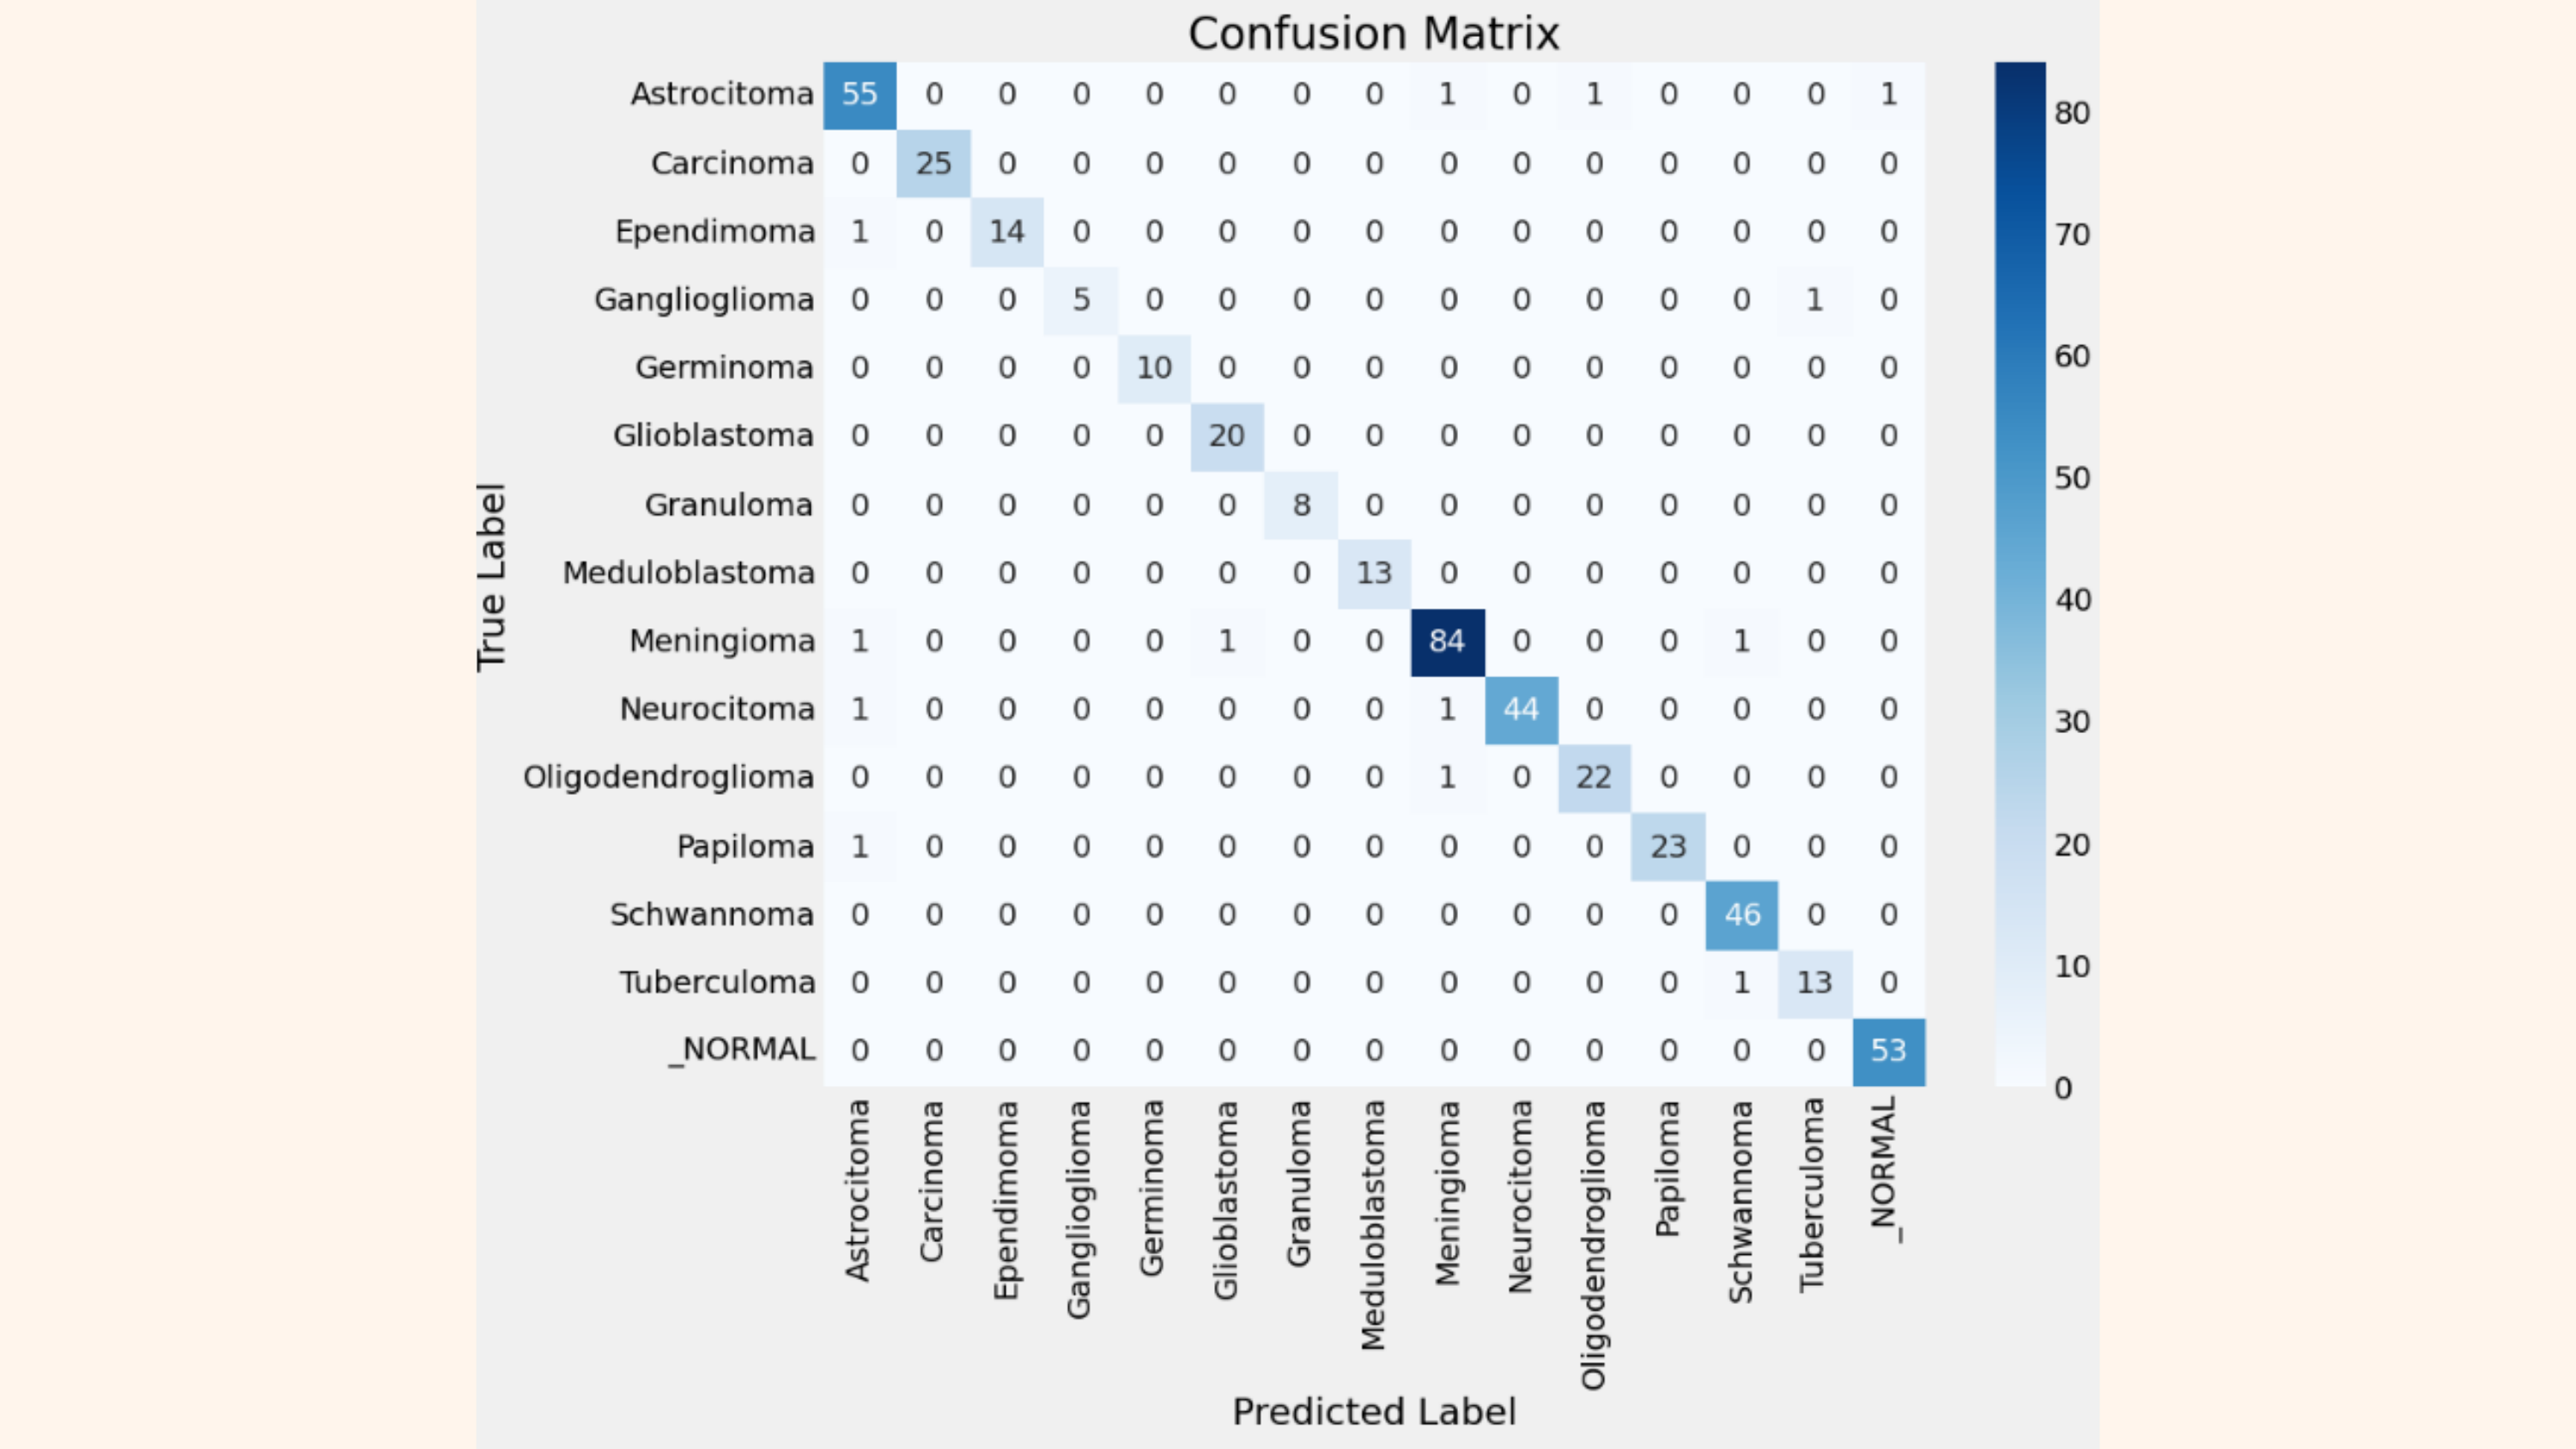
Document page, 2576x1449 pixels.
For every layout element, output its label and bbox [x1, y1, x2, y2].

text_box [476, 0, 2100, 1449]
